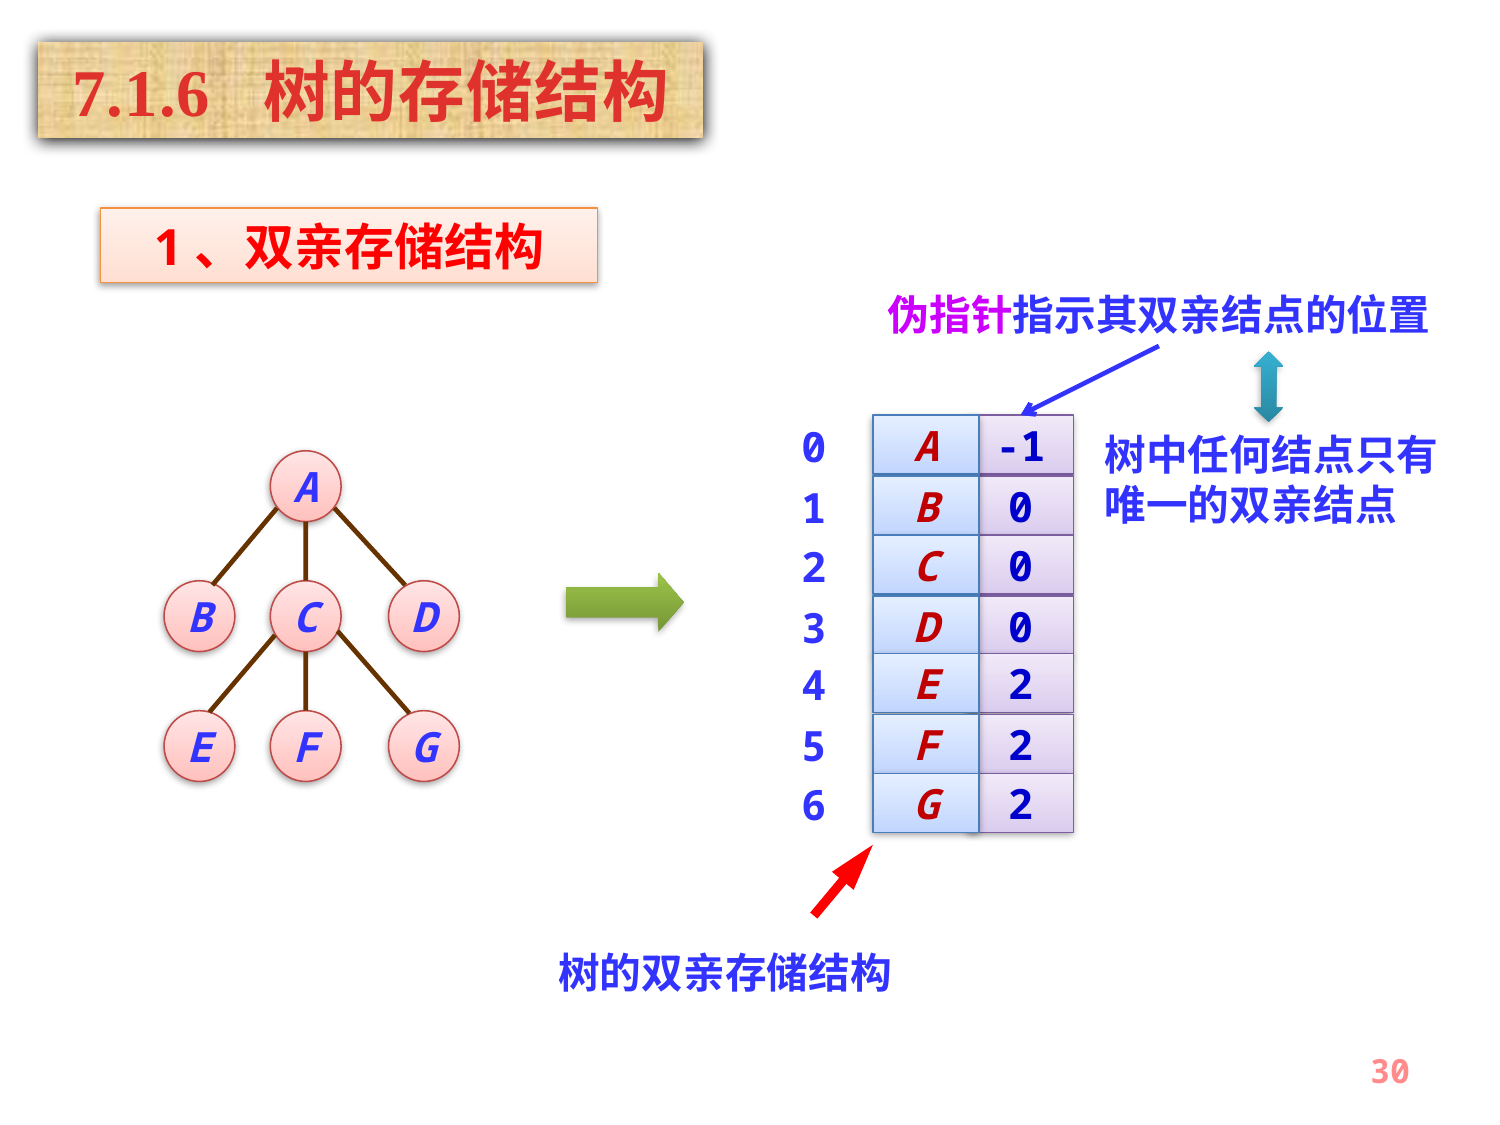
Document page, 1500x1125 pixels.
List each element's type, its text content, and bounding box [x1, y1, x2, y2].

text_box C [269, 579, 342, 653]
text_box 伪指针指示其双亲结点的位置 [836, 281, 1482, 346]
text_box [482, 844, 968, 1005]
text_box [1055, 311, 1125, 451]
text_box 1、双亲存储结构 [100, 207, 598, 283]
text_box [565, 572, 684, 632]
text_box 7.1.6 树的存储结构 [38, 42, 703, 138]
text_box D [387, 579, 461, 653]
text_box E [163, 709, 236, 783]
slide_number 30 [1074, 1042, 1425, 1103]
text_box B [163, 579, 236, 653]
text_box A [269, 450, 342, 523]
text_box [778, 412, 980, 837]
text_box G [387, 709, 461, 783]
text_box F [269, 709, 342, 783]
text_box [982, 414, 1074, 833]
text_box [1089, 351, 1477, 539]
